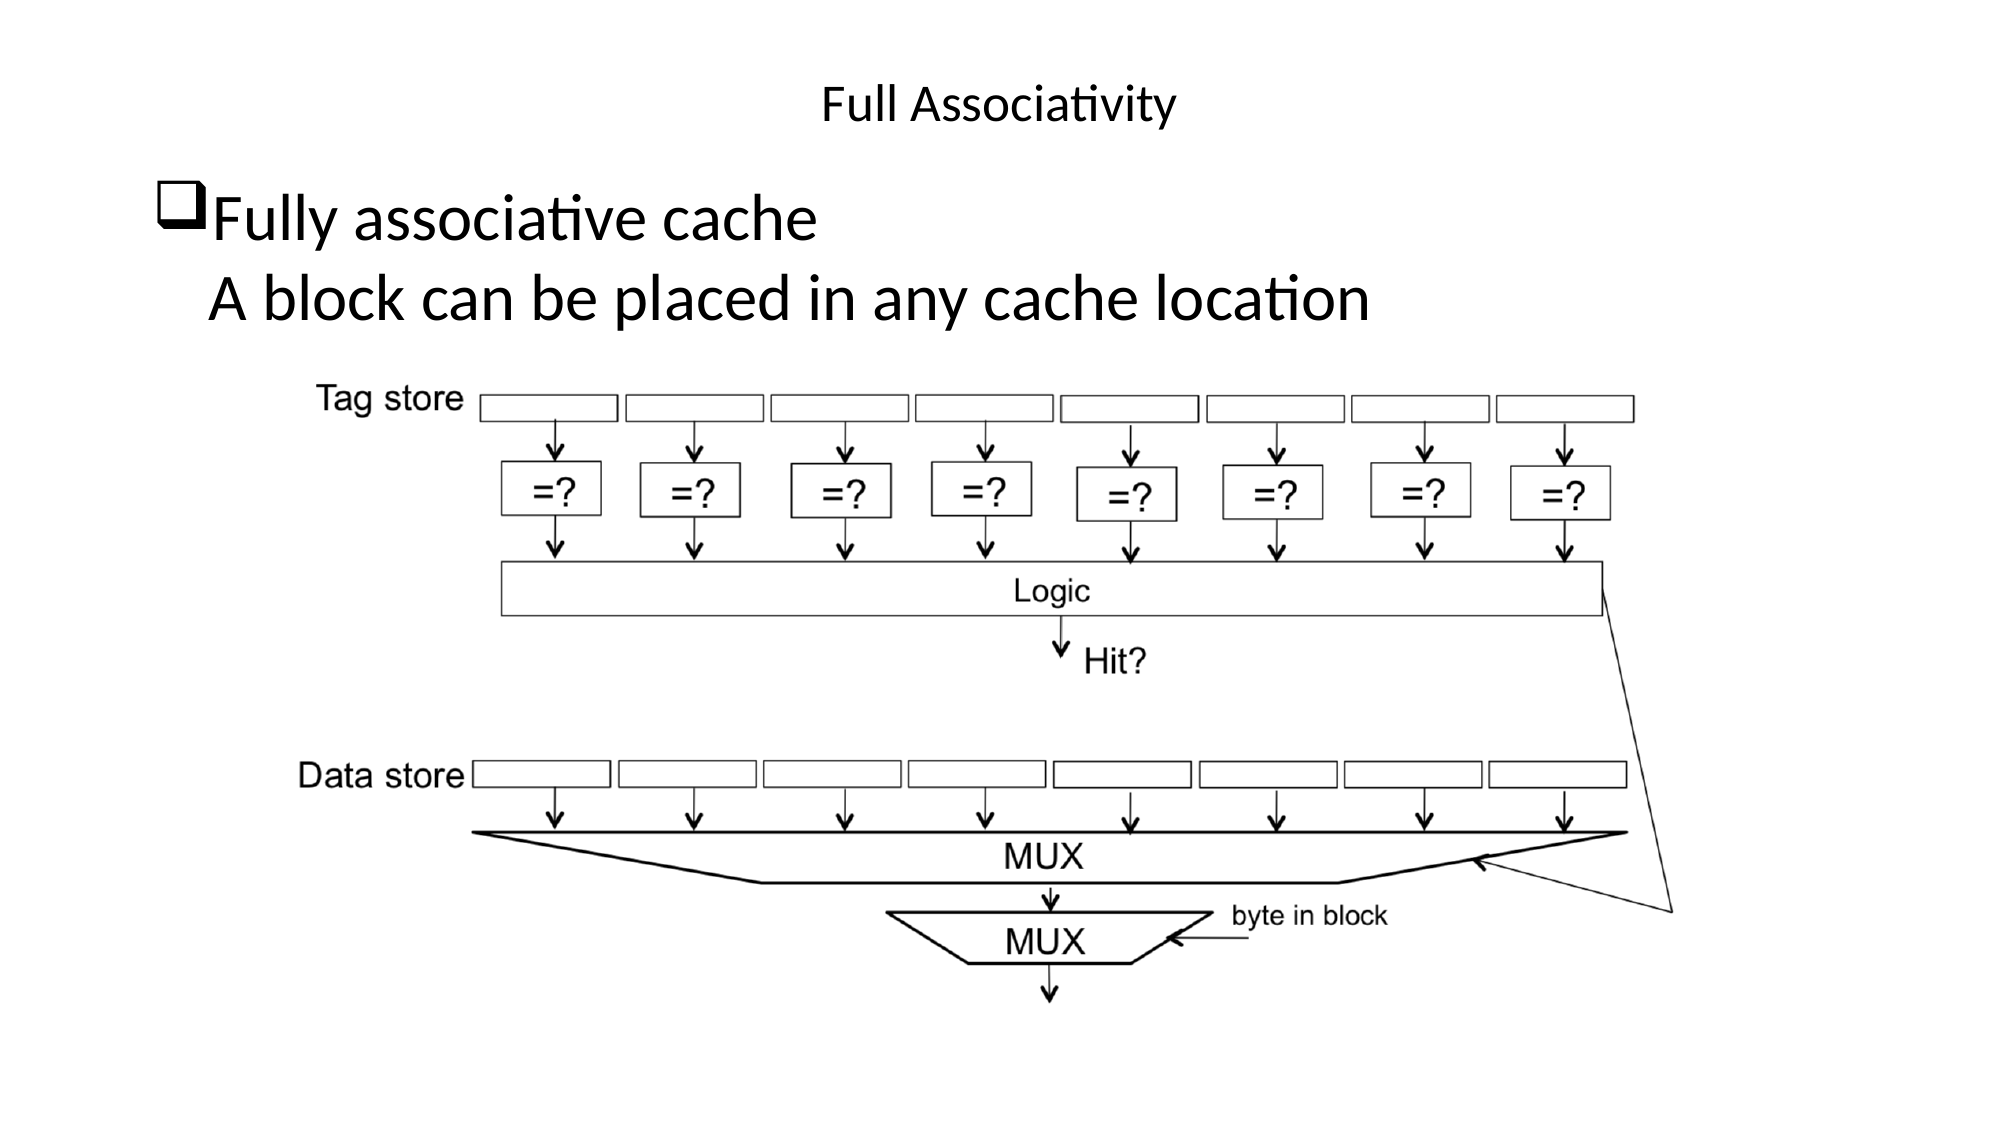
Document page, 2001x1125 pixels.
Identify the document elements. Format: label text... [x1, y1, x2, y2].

list Fully associative cache A block can be placed in any cache location [137, 166, 1863, 1014]
picture [283, 358, 1681, 1014]
title Full Associativity [137, 59, 1863, 140]
